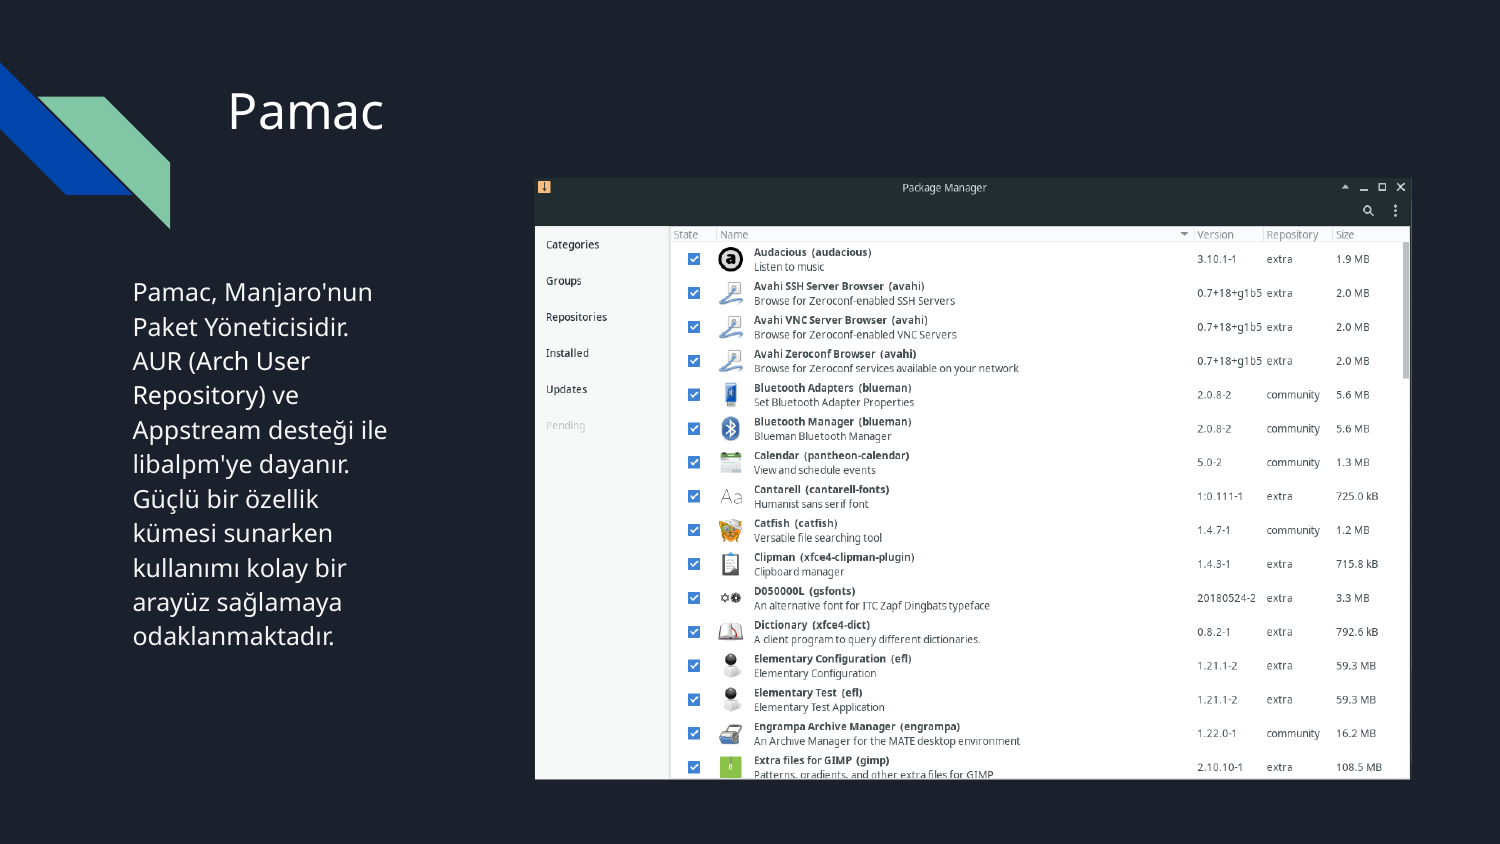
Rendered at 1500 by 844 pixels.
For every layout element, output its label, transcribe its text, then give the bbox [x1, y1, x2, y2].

list Pamac, Manjaro'nun Paket Yöneticisidir. AUR (Arch User Repository) ve Appstream desteği ile libalpm'ye dayanır. Güçlü bir özellik kümesi sunarken kullanımı kolay bir arayüz sağlamaya odaklanmaktadır. [117, 257, 505, 735]
title Pamac [212, 64, 1368, 215]
picture [534, 178, 1412, 781]
